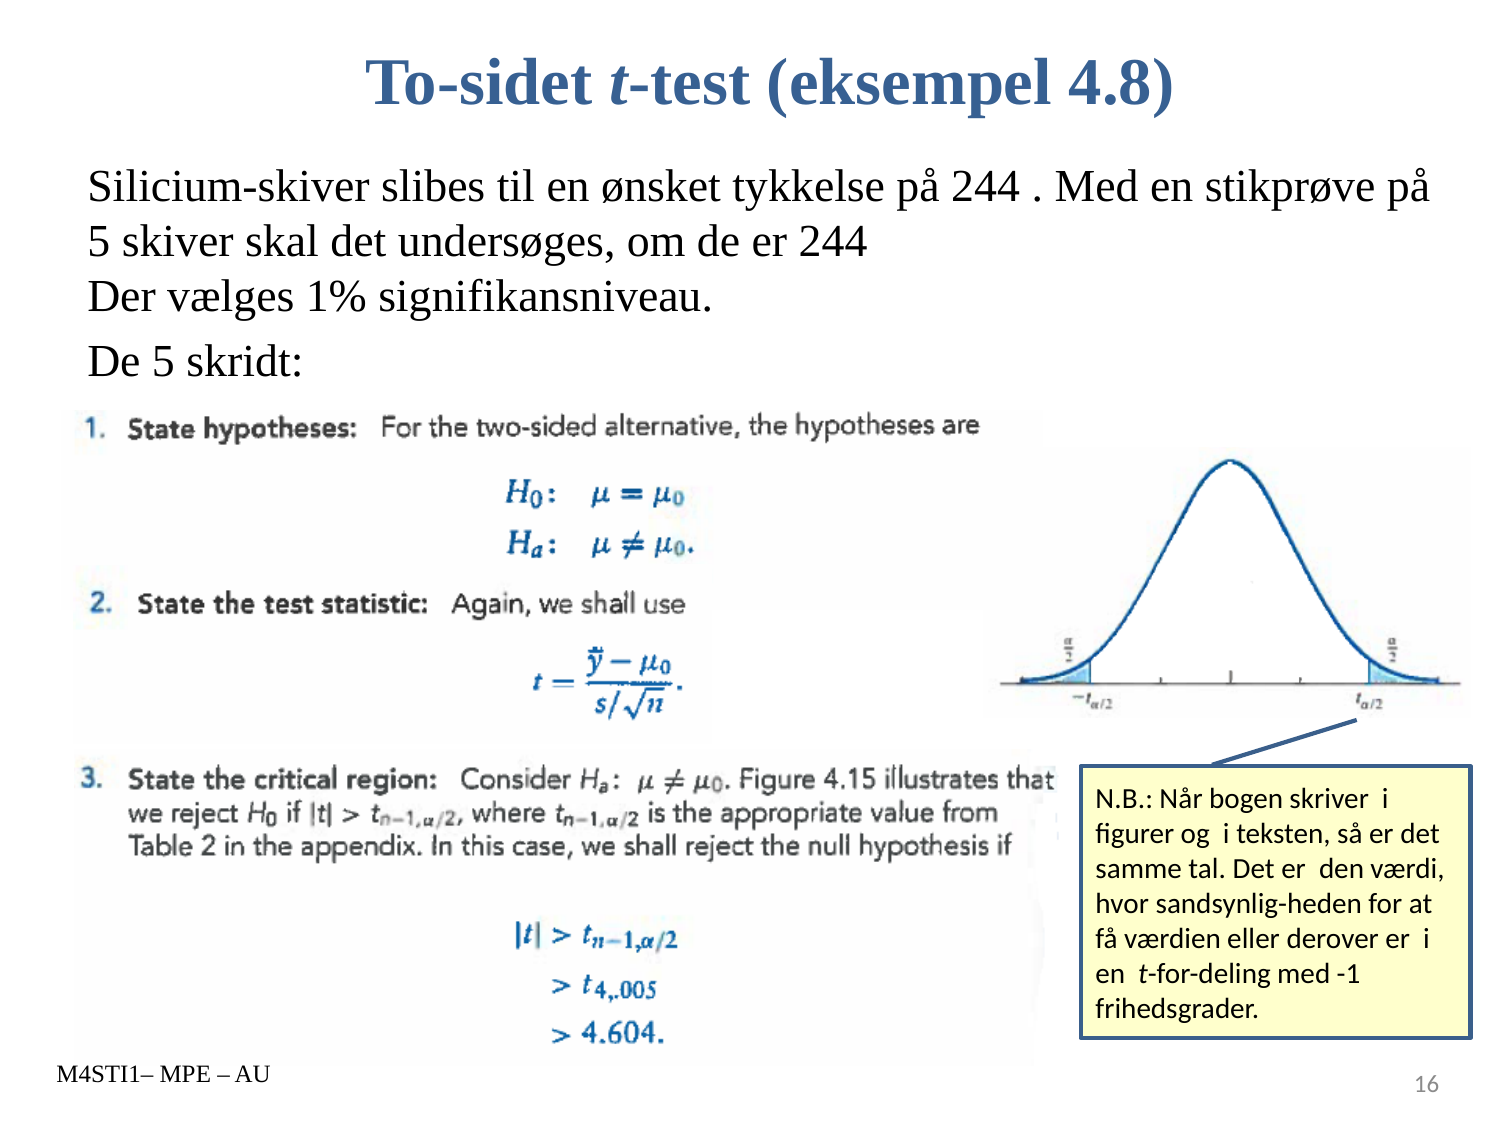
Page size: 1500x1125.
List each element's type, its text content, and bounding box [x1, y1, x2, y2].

title To-sidet t-test (eksempel 4.8) [79, 1, 1462, 154]
picture [61, 409, 1471, 745]
slide_number 16 [1104, 1058, 1455, 1107]
picture [74, 749, 1074, 1066]
slide_number M4STI1– MPE – AU [41, 1042, 392, 1103]
